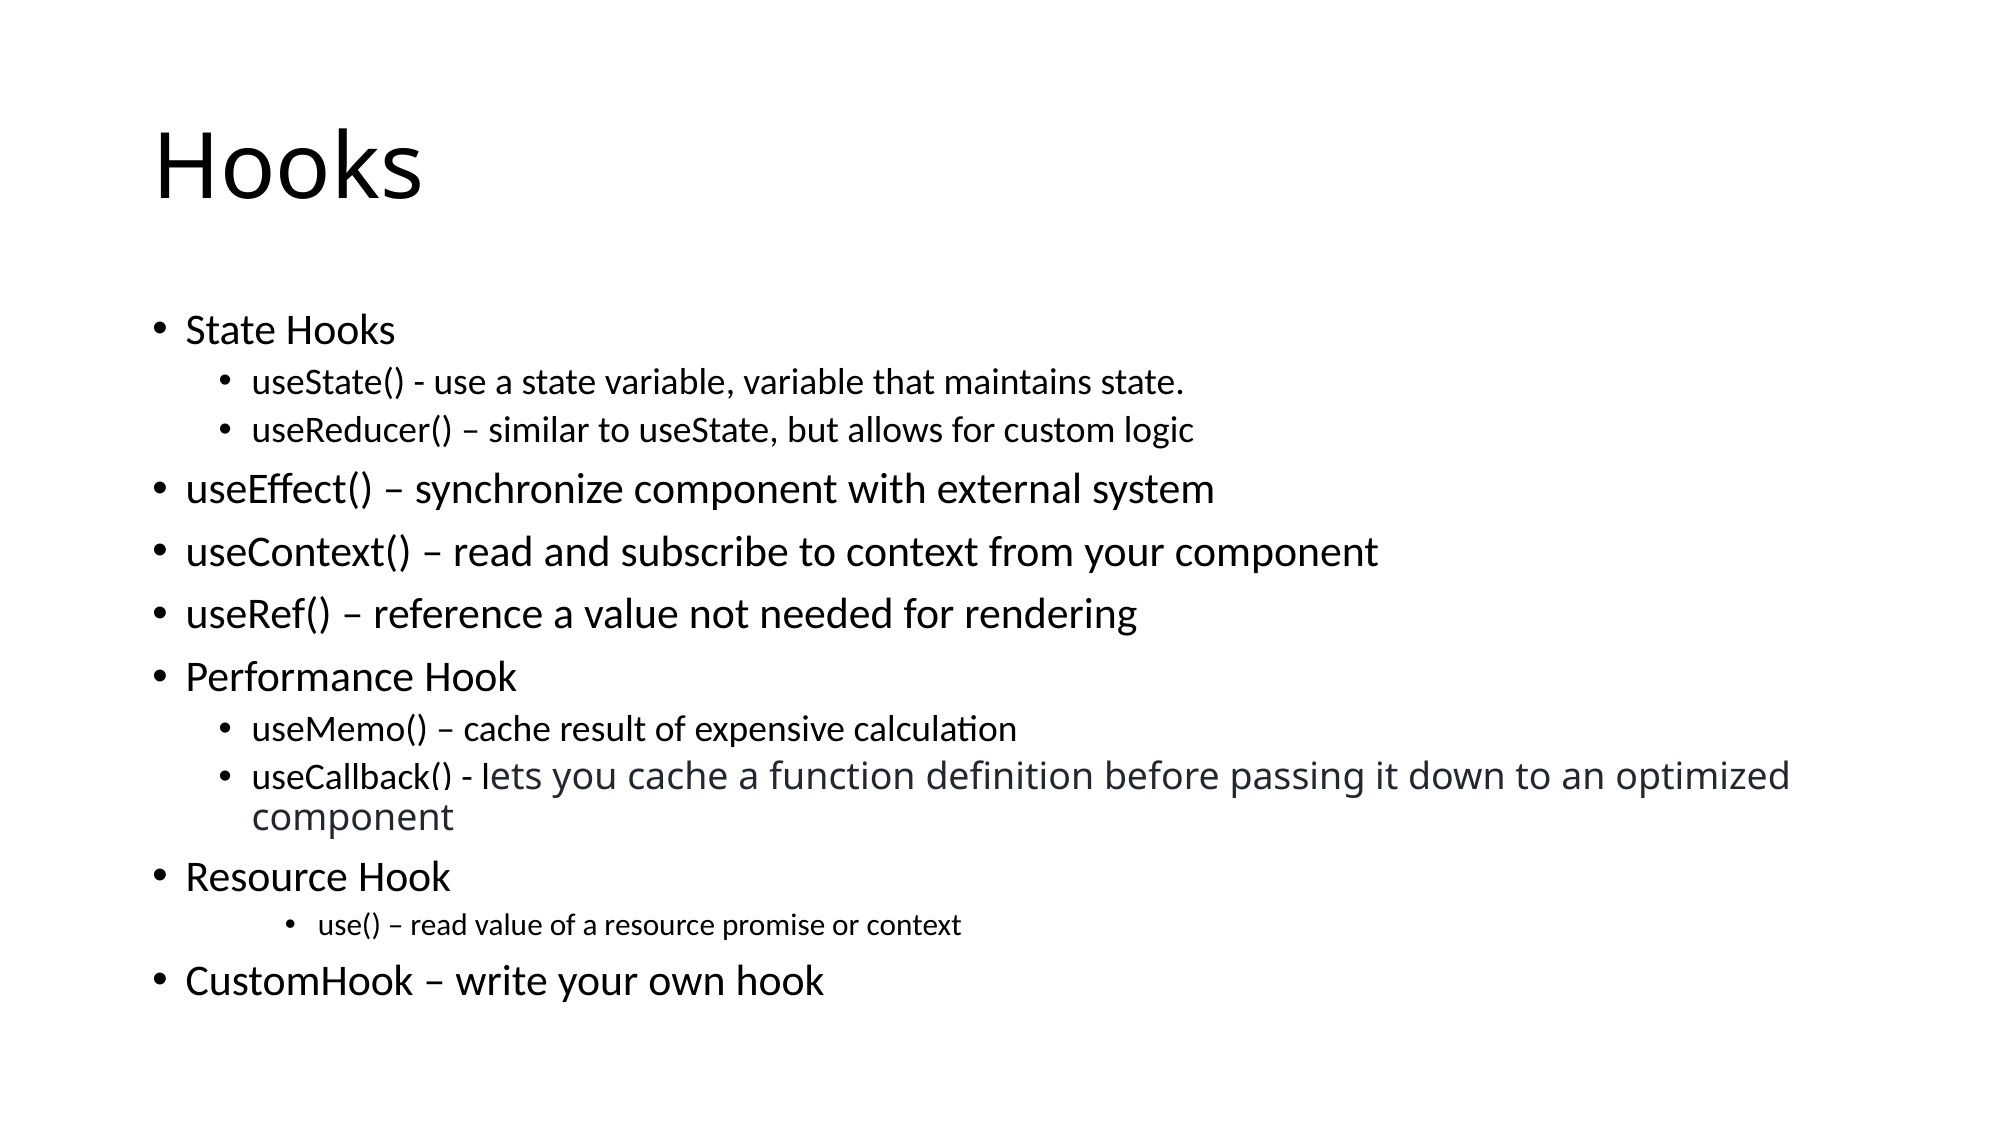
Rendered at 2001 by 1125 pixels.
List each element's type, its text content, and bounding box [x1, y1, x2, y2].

list State Hooks useState() - use a state variable, variable that maintains state. useReducer() – similar to useState, but allows for custom logic useEffect() – synchronize component with external system useContext() – read and subscribe to context from your component useRef() – reference a value not needed for rendering Performance Hook useMemo() – cache result of expensive calculation useCallback() - lets you cache a function definition before passing it down to an optimized component Resource Hook use() – read value of a resource promise or context CustomHook – write your own hook [137, 299, 1863, 1014]
title Hooks [137, 59, 1863, 278]
